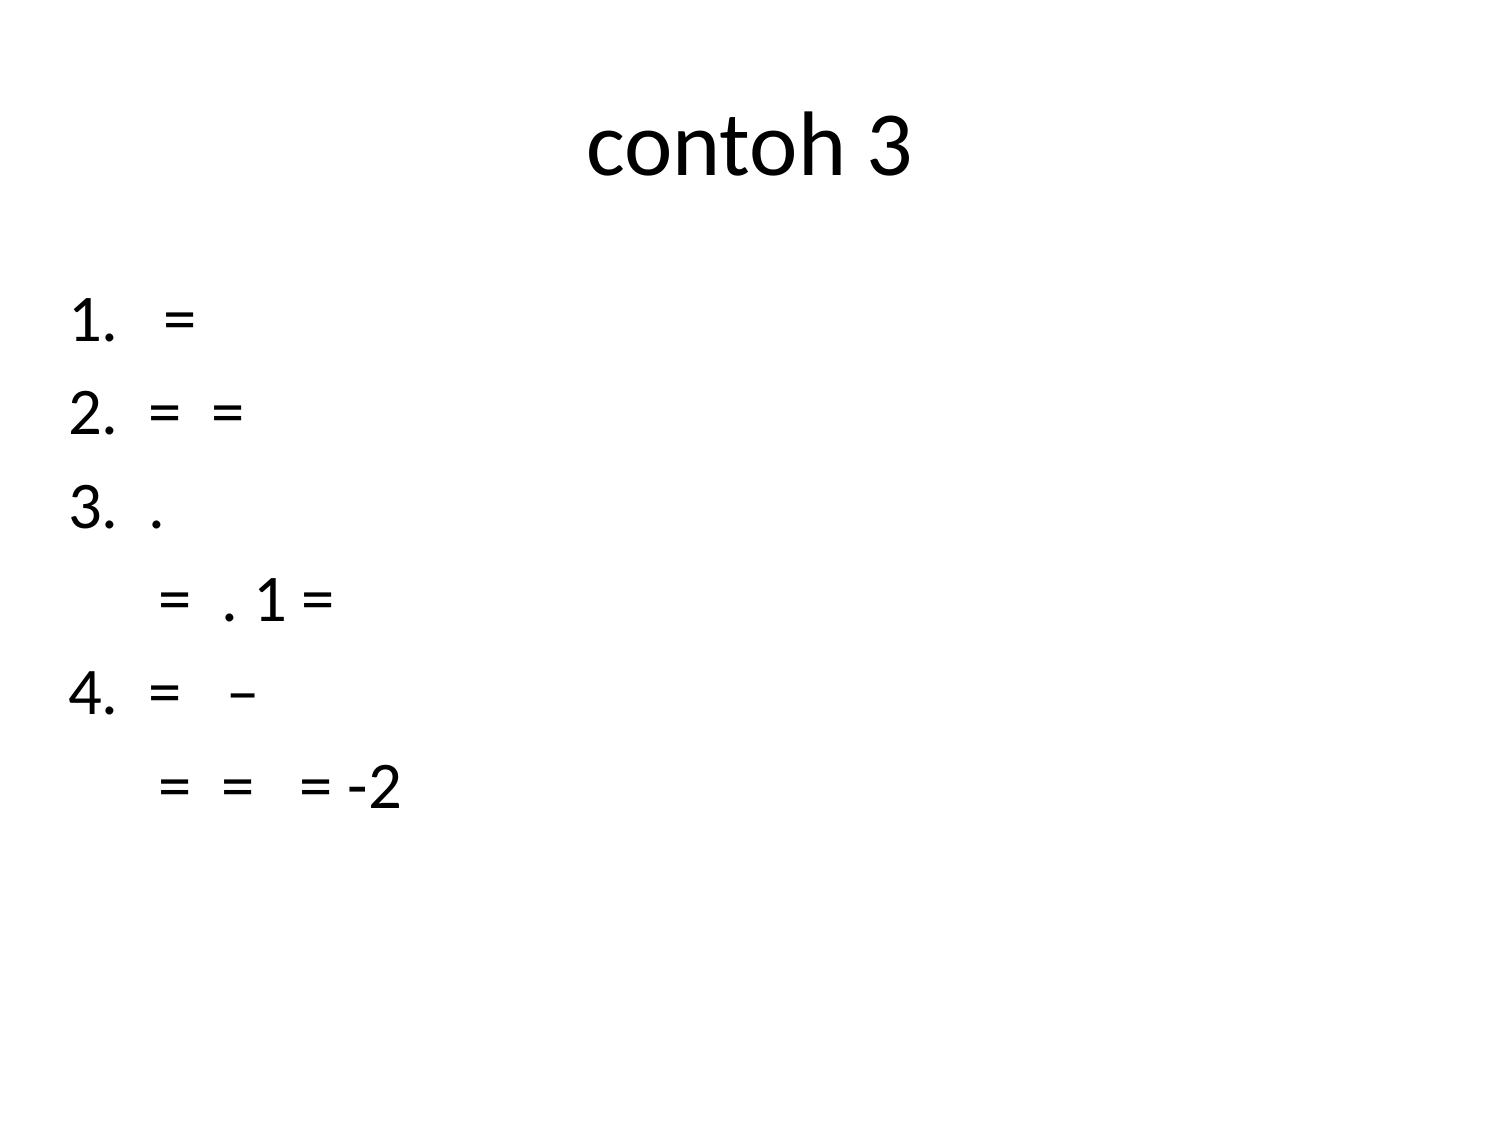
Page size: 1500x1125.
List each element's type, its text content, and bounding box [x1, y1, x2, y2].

title contoh 3 [75, 45, 1425, 233]
